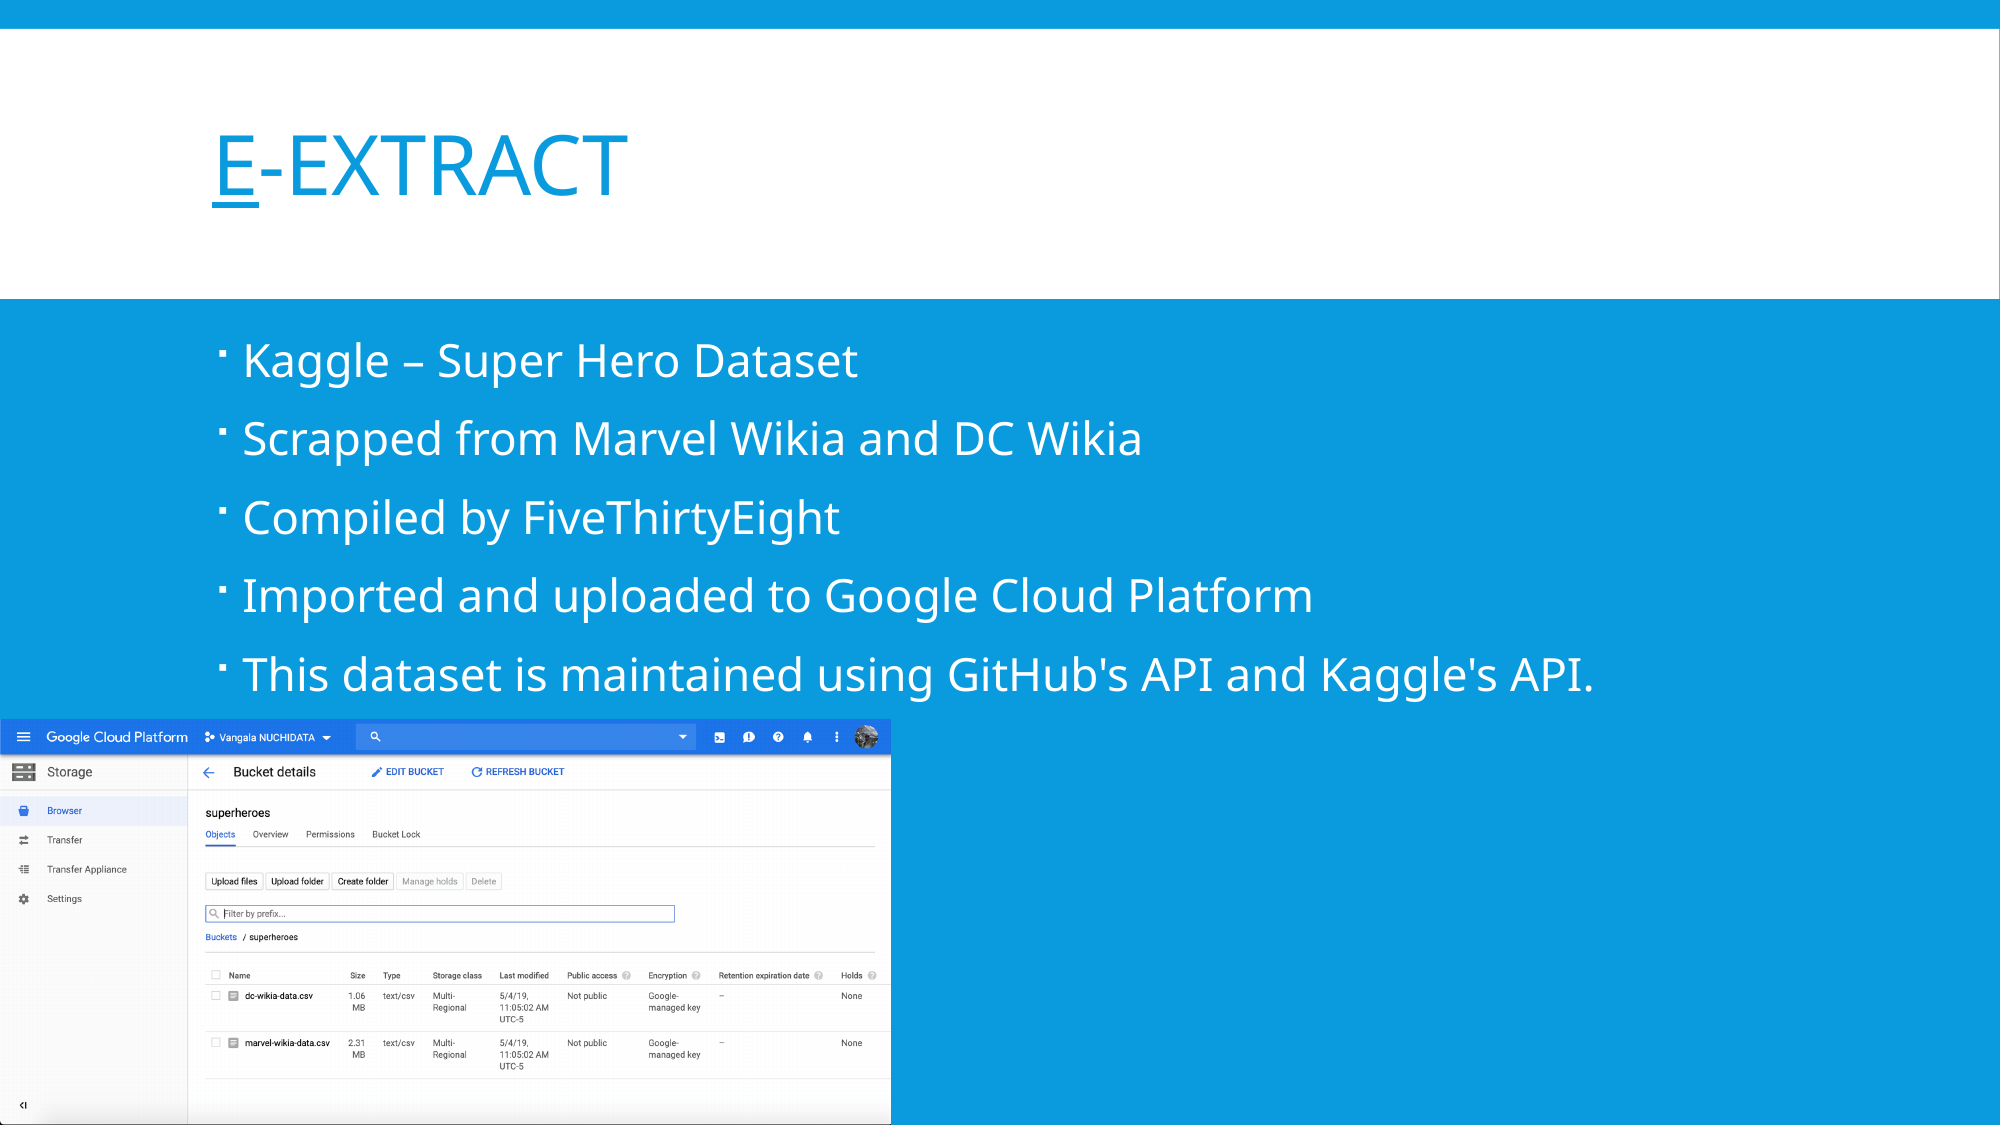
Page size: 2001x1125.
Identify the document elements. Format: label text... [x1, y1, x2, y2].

picture [0, 720, 890, 1125]
title E-Extract [197, 46, 1803, 295]
list Kaggle – Super Hero Dataset Scrapped from Marvel Wikia and DC Wikia Compiled by FiveThirtyEight Imported and uploaded to Google Cloud Platform This dataset is maintained using GitHub's API and Kaggle's API. [197, 329, 1803, 758]
